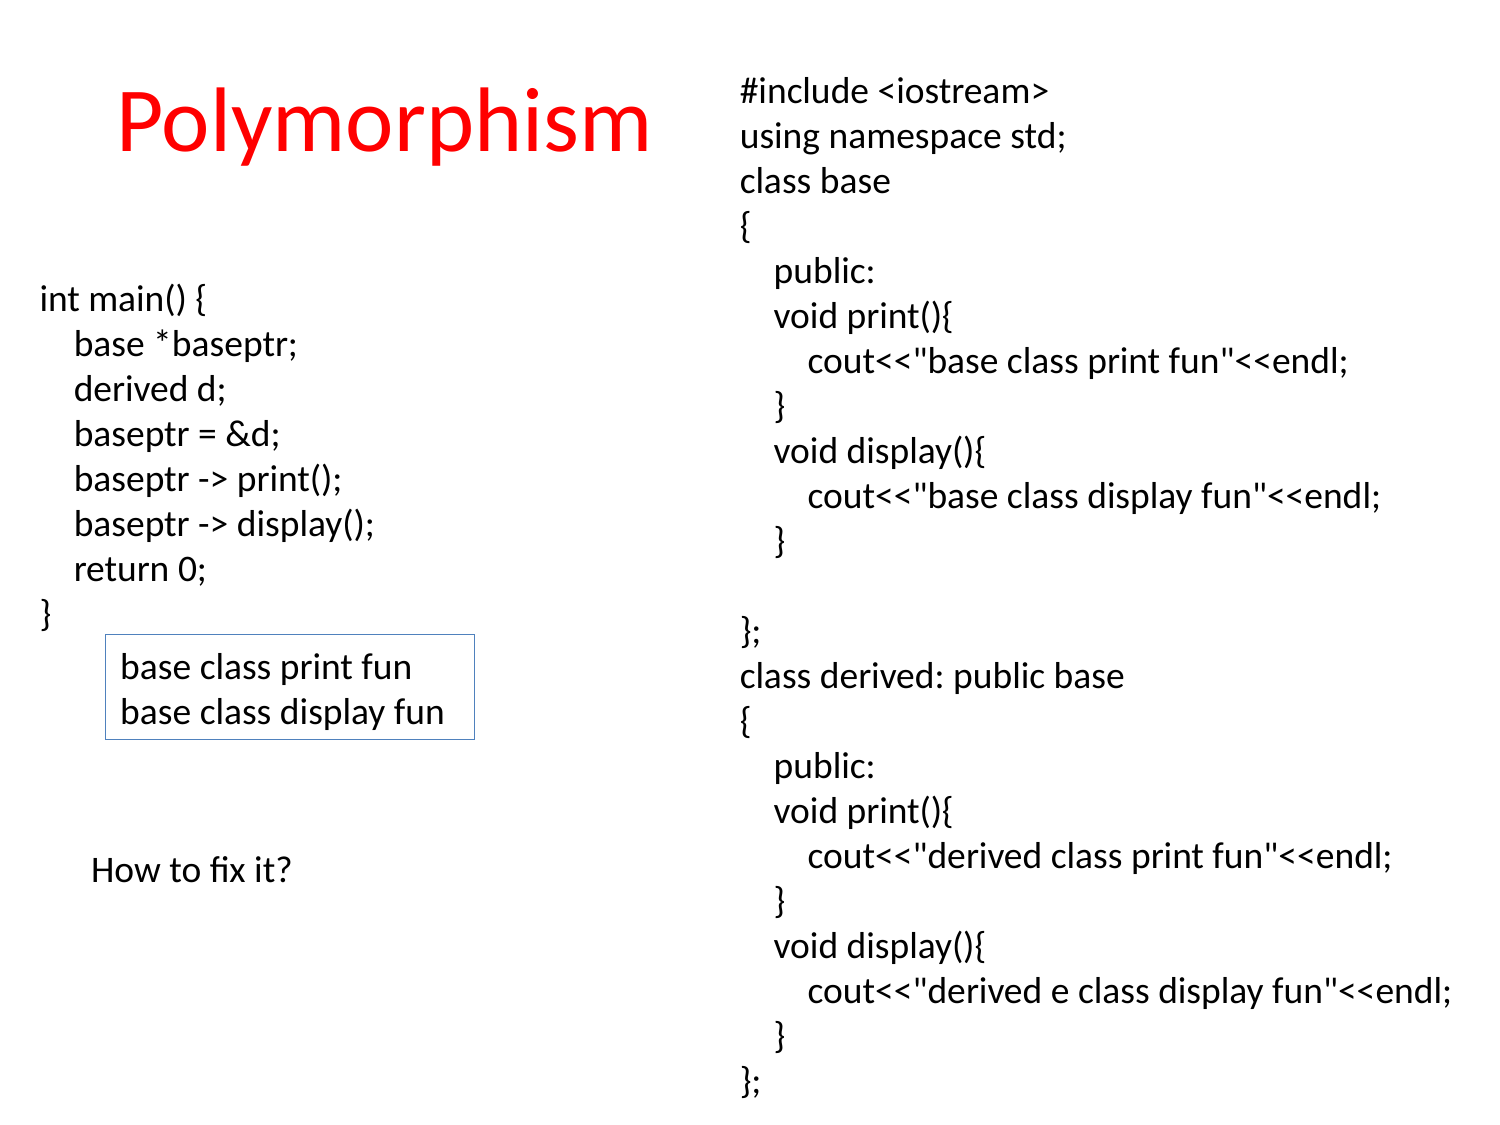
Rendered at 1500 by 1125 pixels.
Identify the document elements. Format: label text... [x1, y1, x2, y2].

text_box How to fix it? [76, 837, 308, 898]
text_box int main() { base *baseptr; derived d; baseptr = &d; baseptr -> print(); baseptr -> display(); return 0; } [24, 266, 550, 641]
title Polymorphism [116, 59, 724, 171]
text_box #include <iostream> using namespace std; class base { public: void print(){ cout<<"base class print fun"<<endl; } void display(){ cout<<"base class display fun"<<endl; } }; class derived: public base { public: void print(){ cout<<"derived class print fun"<<endl; } void display(){ cout<<"derived e class display fun"<<endl; } }; [724, 59, 1475, 1109]
text_box base class print fun base class display fun [105, 634, 475, 740]
